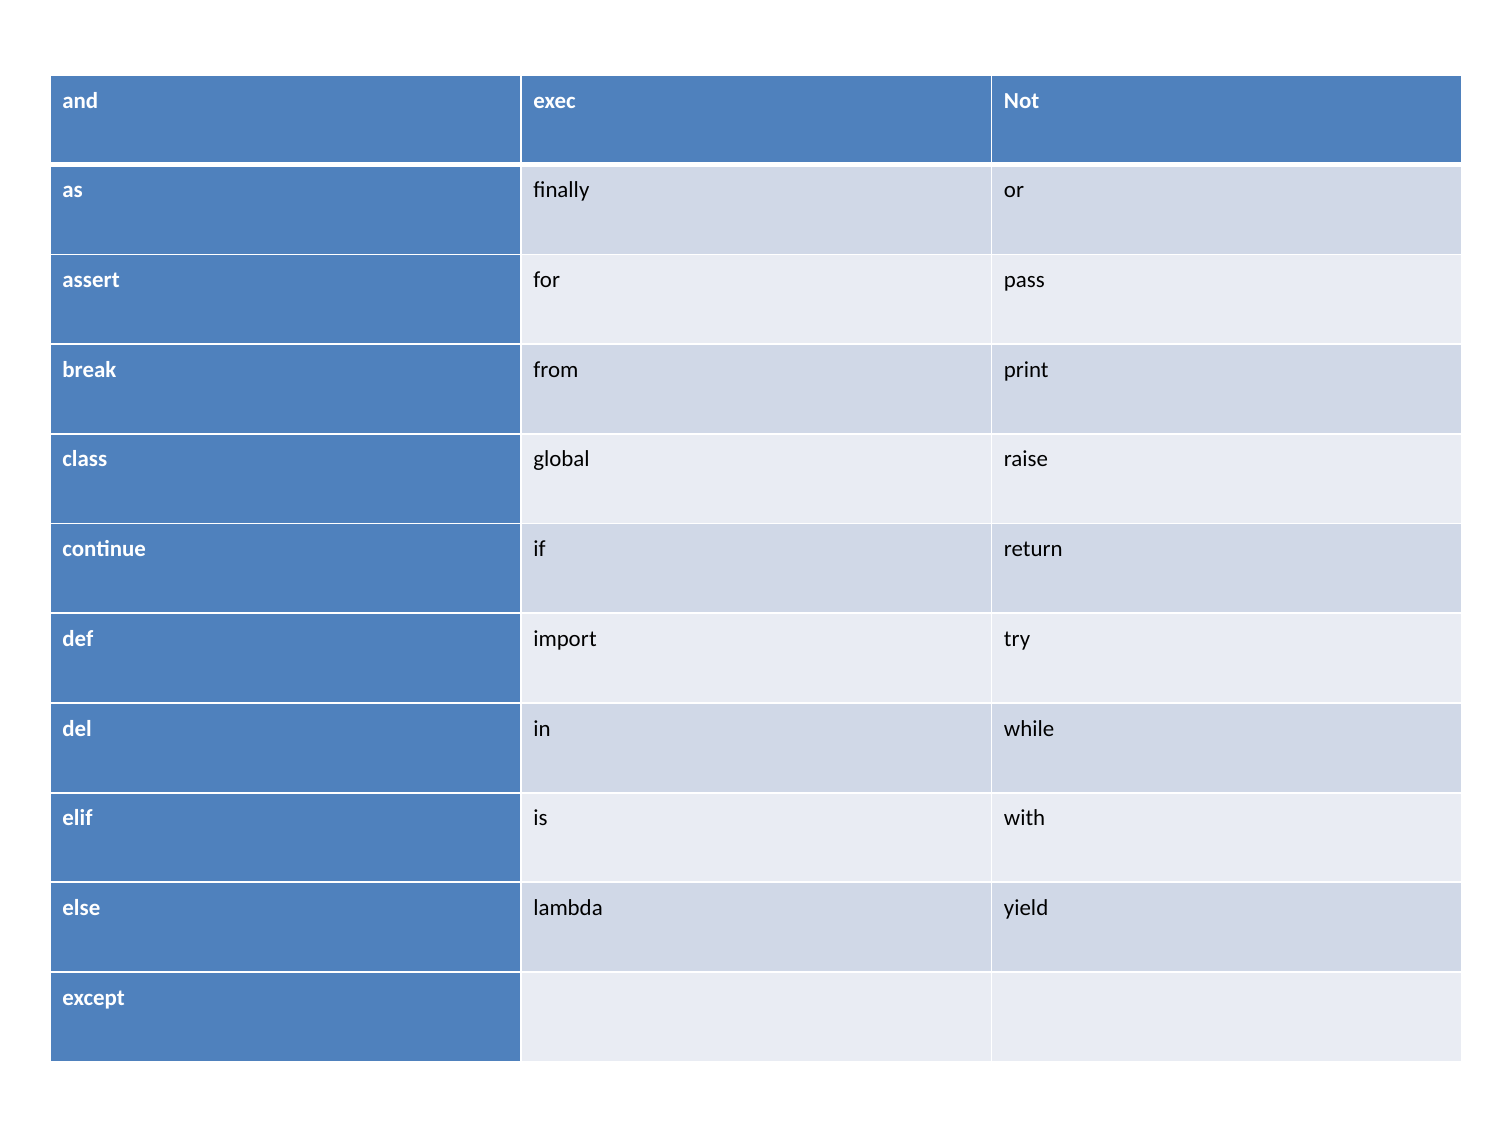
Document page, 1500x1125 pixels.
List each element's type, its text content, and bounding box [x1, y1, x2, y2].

table_cell with [992, 794, 1461, 881]
table_cell [992, 973, 1461, 1061]
table_cell finally [522, 167, 991, 254]
table_cell else [51, 883, 520, 971]
table_header and [51, 76, 520, 162]
table_cell as [51, 167, 520, 254]
table_cell class [51, 435, 520, 523]
table_cell return [992, 524, 1461, 612]
table_cell yield [992, 883, 1461, 971]
table_cell for [522, 255, 991, 343]
table_cell is [522, 794, 991, 881]
table_cell continue [51, 524, 520, 612]
table_header Not [992, 76, 1461, 162]
table_cell pass [992, 255, 1461, 343]
table_cell lambda [522, 883, 991, 971]
table_header exec [522, 76, 991, 162]
table_cell import [522, 614, 991, 702]
table_cell elif [51, 794, 520, 881]
table_cell global [522, 435, 991, 523]
table_cell in [522, 704, 991, 792]
table_cell print [992, 345, 1461, 433]
table_cell def [51, 614, 520, 702]
table_cell except [51, 973, 520, 1061]
table_cell try [992, 614, 1461, 702]
table_cell if [522, 524, 991, 612]
table_cell break [51, 345, 520, 433]
table_cell while [992, 704, 1461, 792]
table_cell assert [51, 255, 520, 343]
table_cell or [992, 167, 1461, 254]
table_cell from [522, 345, 991, 433]
table_cell [522, 973, 991, 1061]
table_cell del [51, 704, 520, 792]
table_cell raise [992, 435, 1461, 523]
